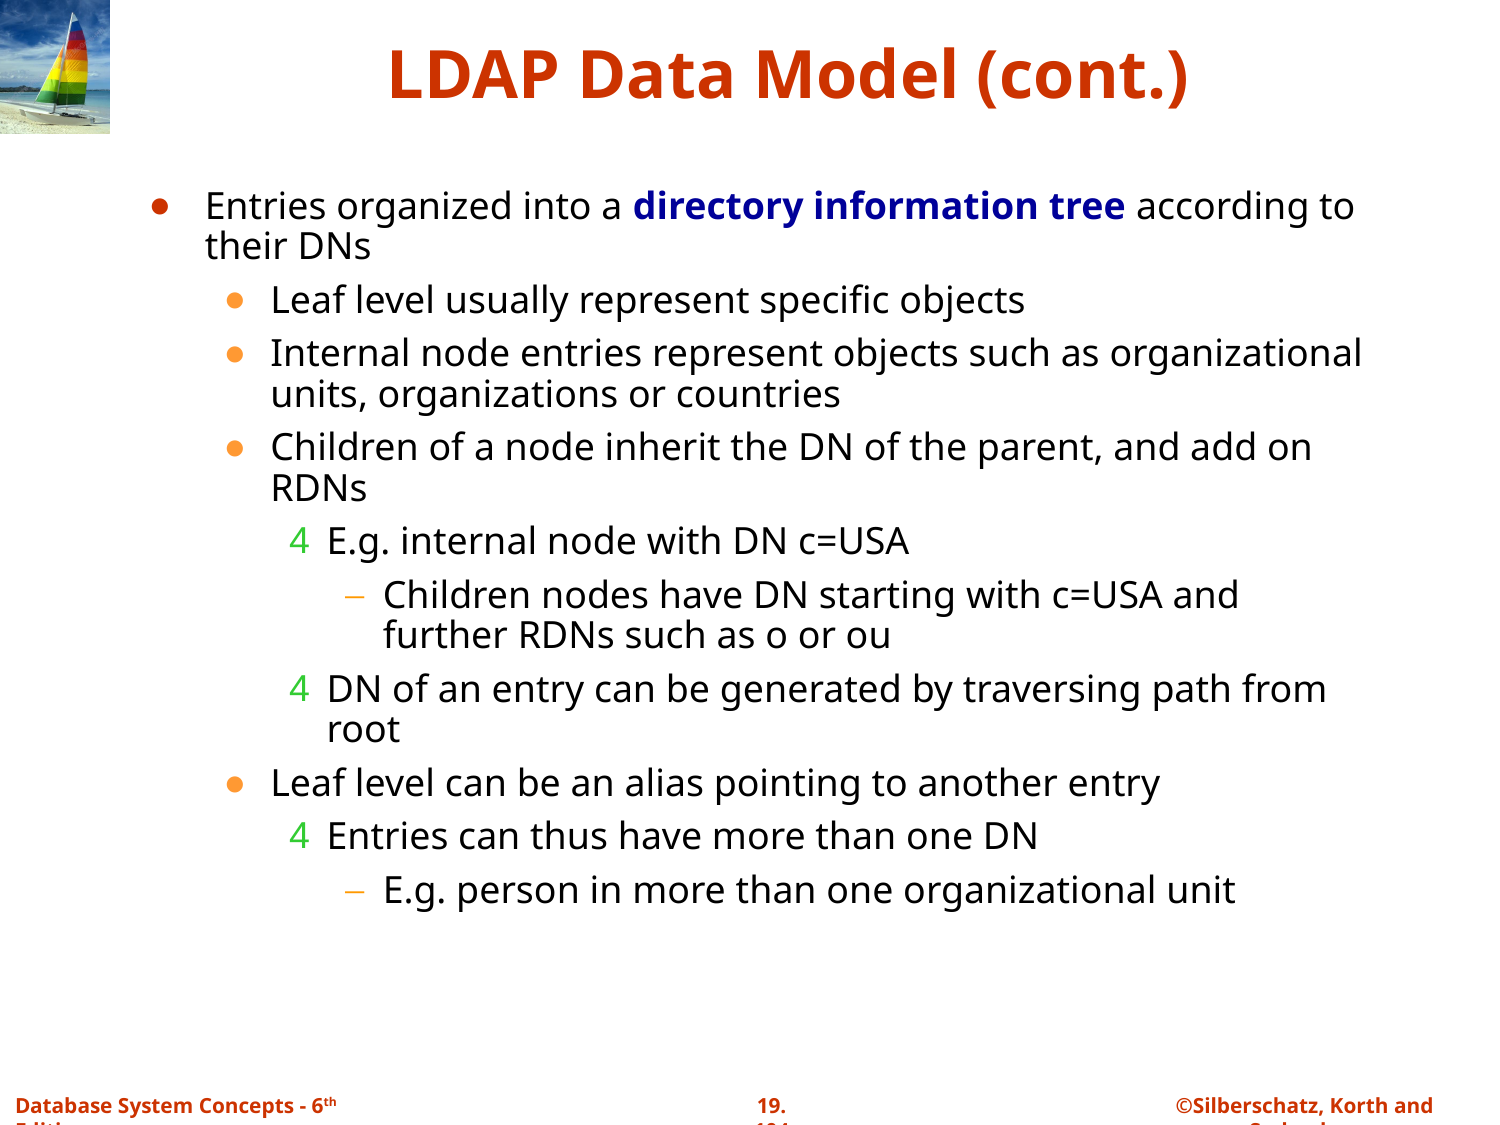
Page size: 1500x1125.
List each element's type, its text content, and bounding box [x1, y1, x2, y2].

list Entries organized into a directory information tree according to their DNs Leaf level usually represent specific objects Internal node entries represent objects such as organizational units, organizations or countries Children of a node inherit the DN of the parent, and add on RDNs E.g. internal node with DN c=USA Children nodes have DN starting with c=USA and further RDNs such as o or ou DN of an entry can be generated by traversing path from root Leaf level can be an alias pointing to another entry Entries can thus have more than one DN E.g. person in more than one organizational unit [133, 179, 1391, 984]
title LDAP Data Model (cont.) [126, 19, 1451, 120]
picture [0, 0, 110, 134]
